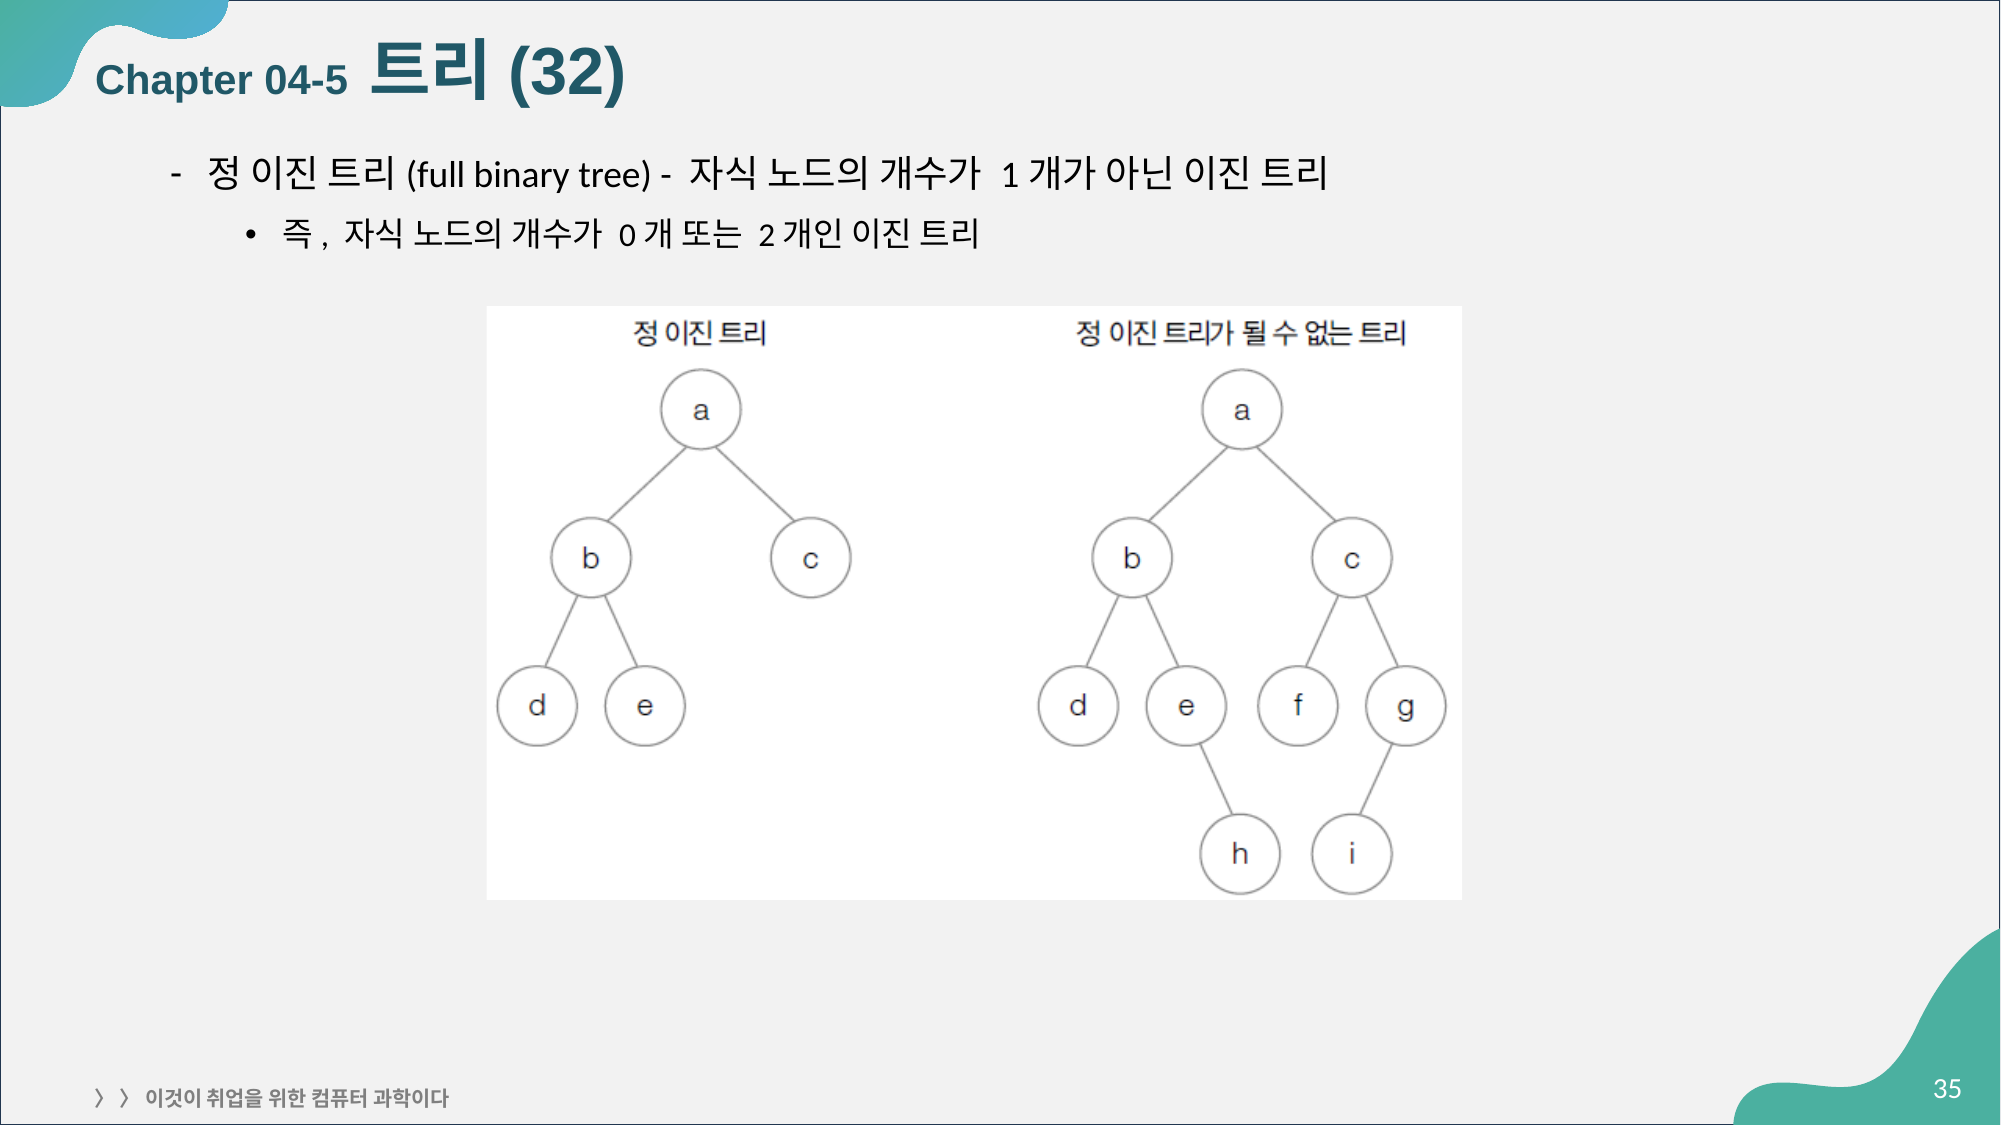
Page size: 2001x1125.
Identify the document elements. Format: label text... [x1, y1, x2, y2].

footer 〉 〉 이것이 취업을 위한 컴퓨터 과학이다 [79, 1078, 755, 1114]
picture [486, 305, 1463, 901]
slide_number ‹#› [1917, 1061, 1984, 1122]
title Chapter 04-5 트리(32) [79, 17, 1931, 128]
list 정 이진 트리(full binary tree) - 자식 노드의 개수가 1개가 아닌 이진 트리 즉, 자식 노드의 개수가 0개 또는 2개인 이진 트리 [79, 133, 1931, 1035]
